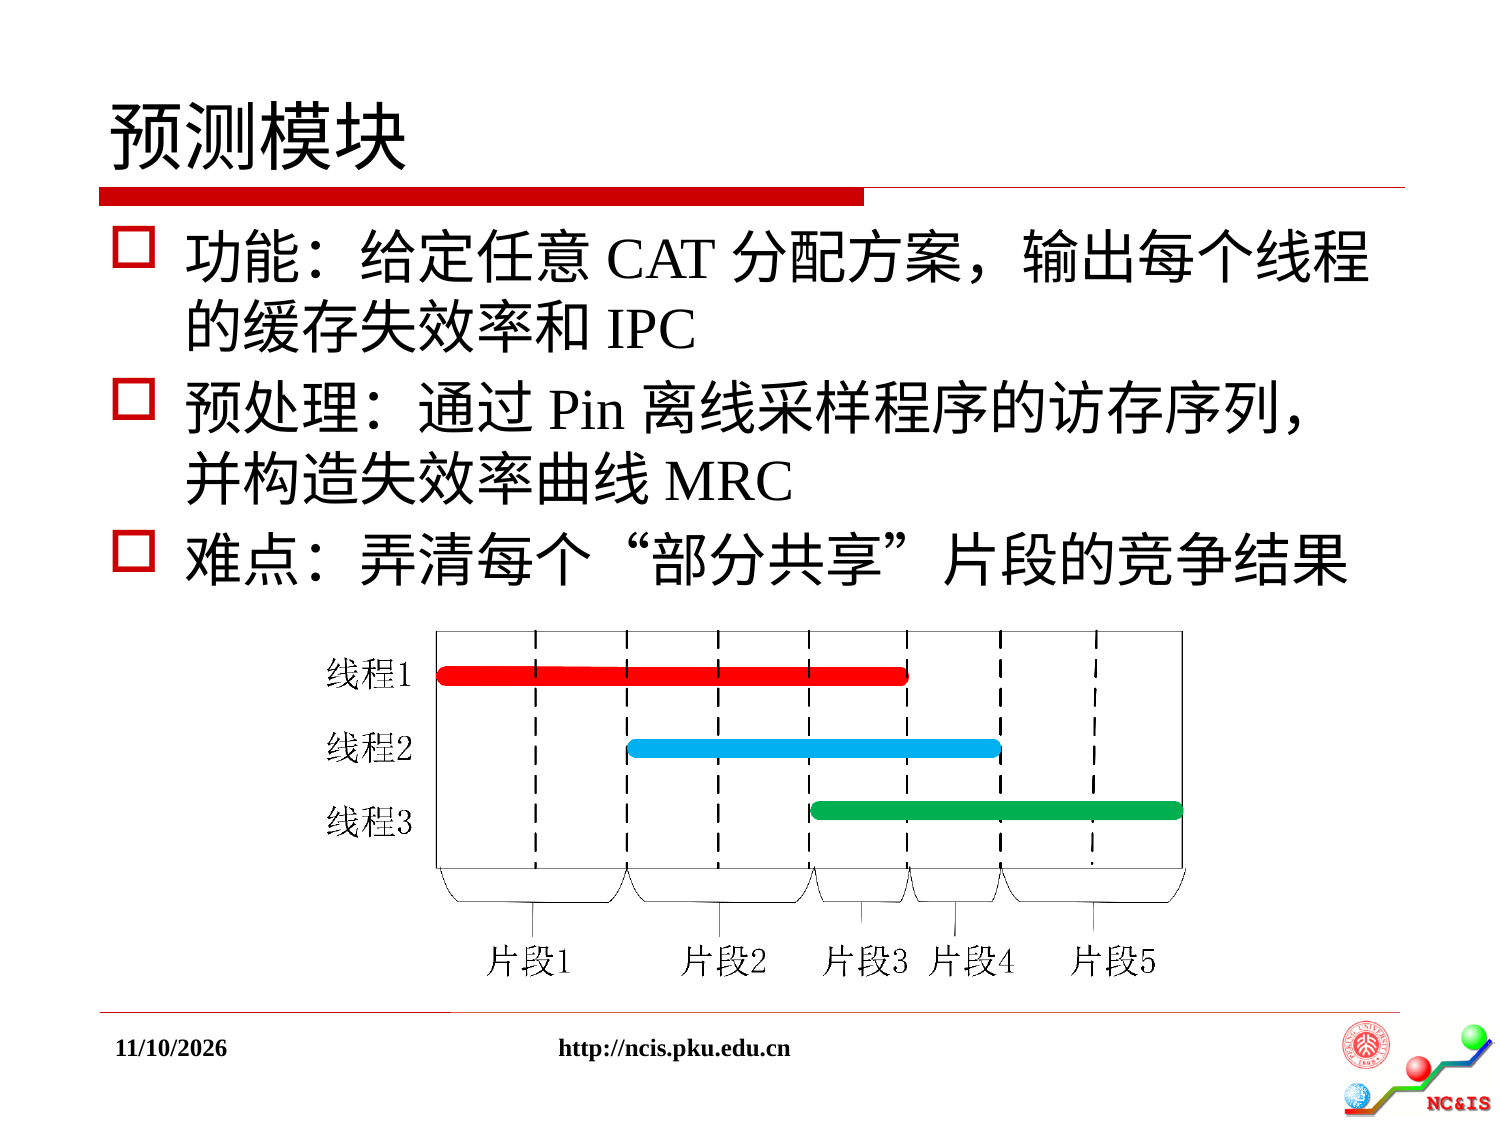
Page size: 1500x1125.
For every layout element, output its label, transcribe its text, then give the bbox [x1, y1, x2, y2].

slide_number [99, 1024, 425, 1103]
picture [1340, 1018, 1495, 1117]
title 预测模块 [93, 37, 1407, 188]
footer http://ncis.pku.edu.cn [437, 1024, 913, 1103]
list 功能：给定任意CAT分配方案，输出每个线程的缓存失效率和IPC 预处理：通过Pin离线采样程序的访存序列，并构造失效率曲线MRC 难点：弄清每个“部分共享”片段的竞争结果 [92, 212, 1406, 1000]
picture [307, 629, 1192, 996]
